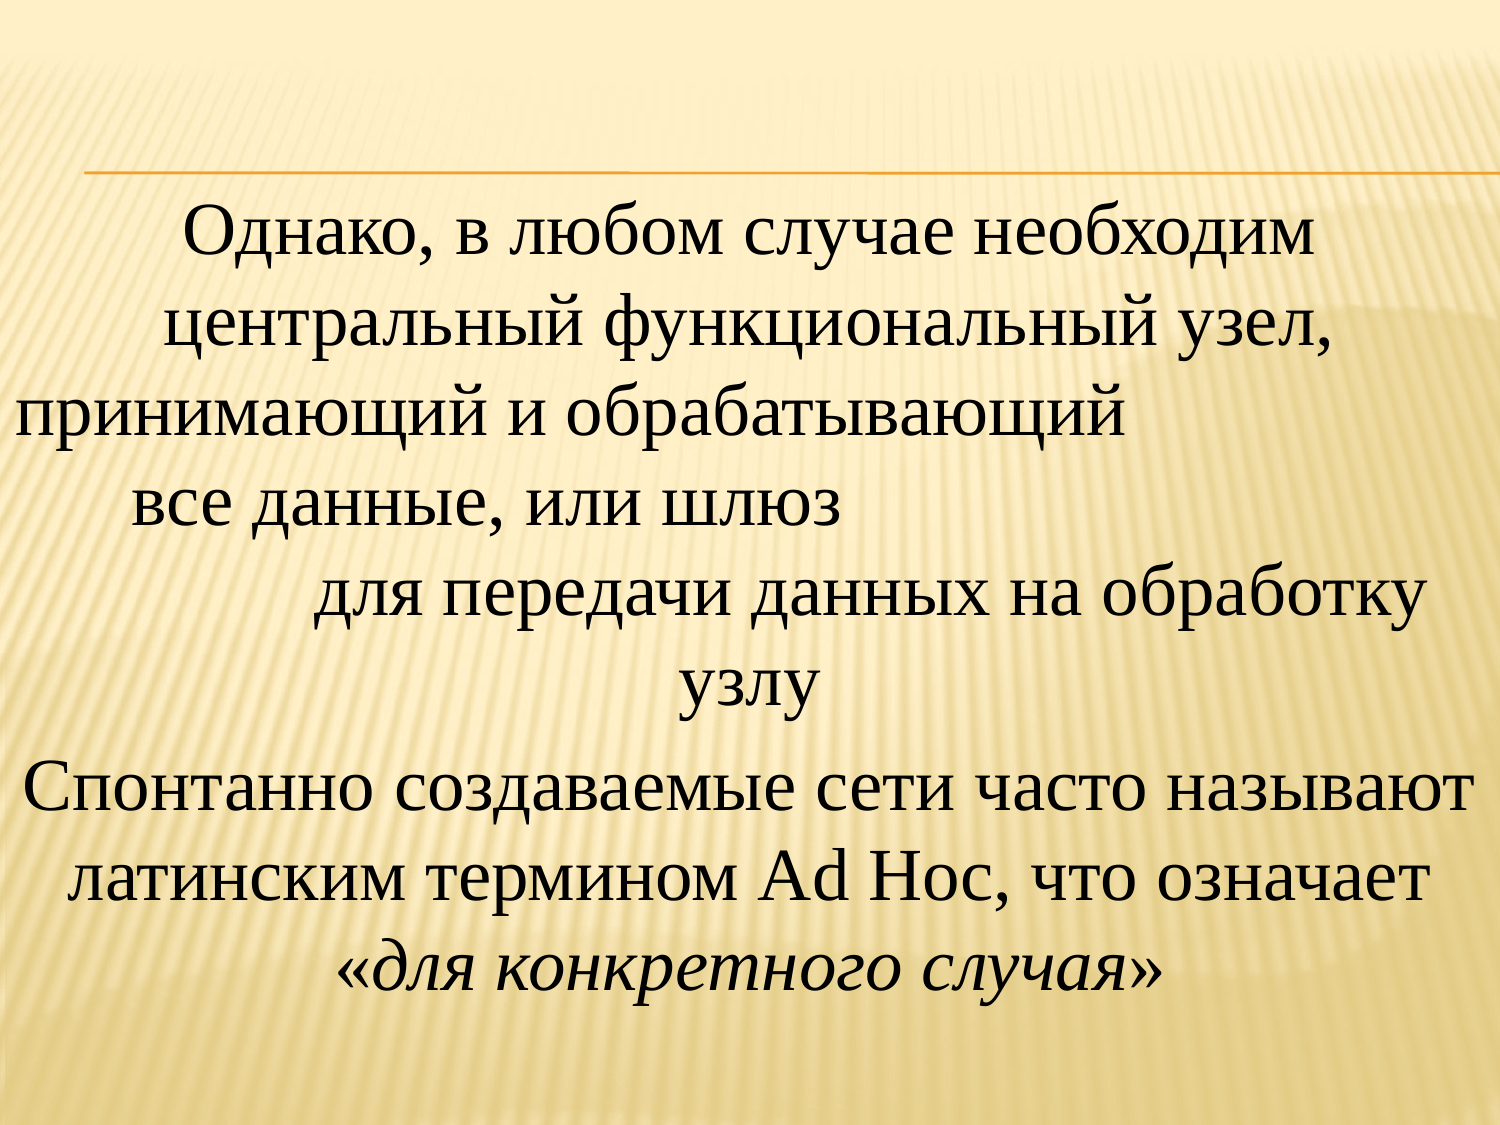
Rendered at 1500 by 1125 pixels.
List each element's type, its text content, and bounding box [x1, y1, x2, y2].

list Однако, в любом случае необходим центральный функциональный узел, принимающий и обрабатывающий все данные, или шлюз для передачи данных на обработку узлу Спонтанно создаваемые сети часто называют латинским термином Ad Hoc, что означает «для конкретного случая» [0, 172, 1500, 1071]
